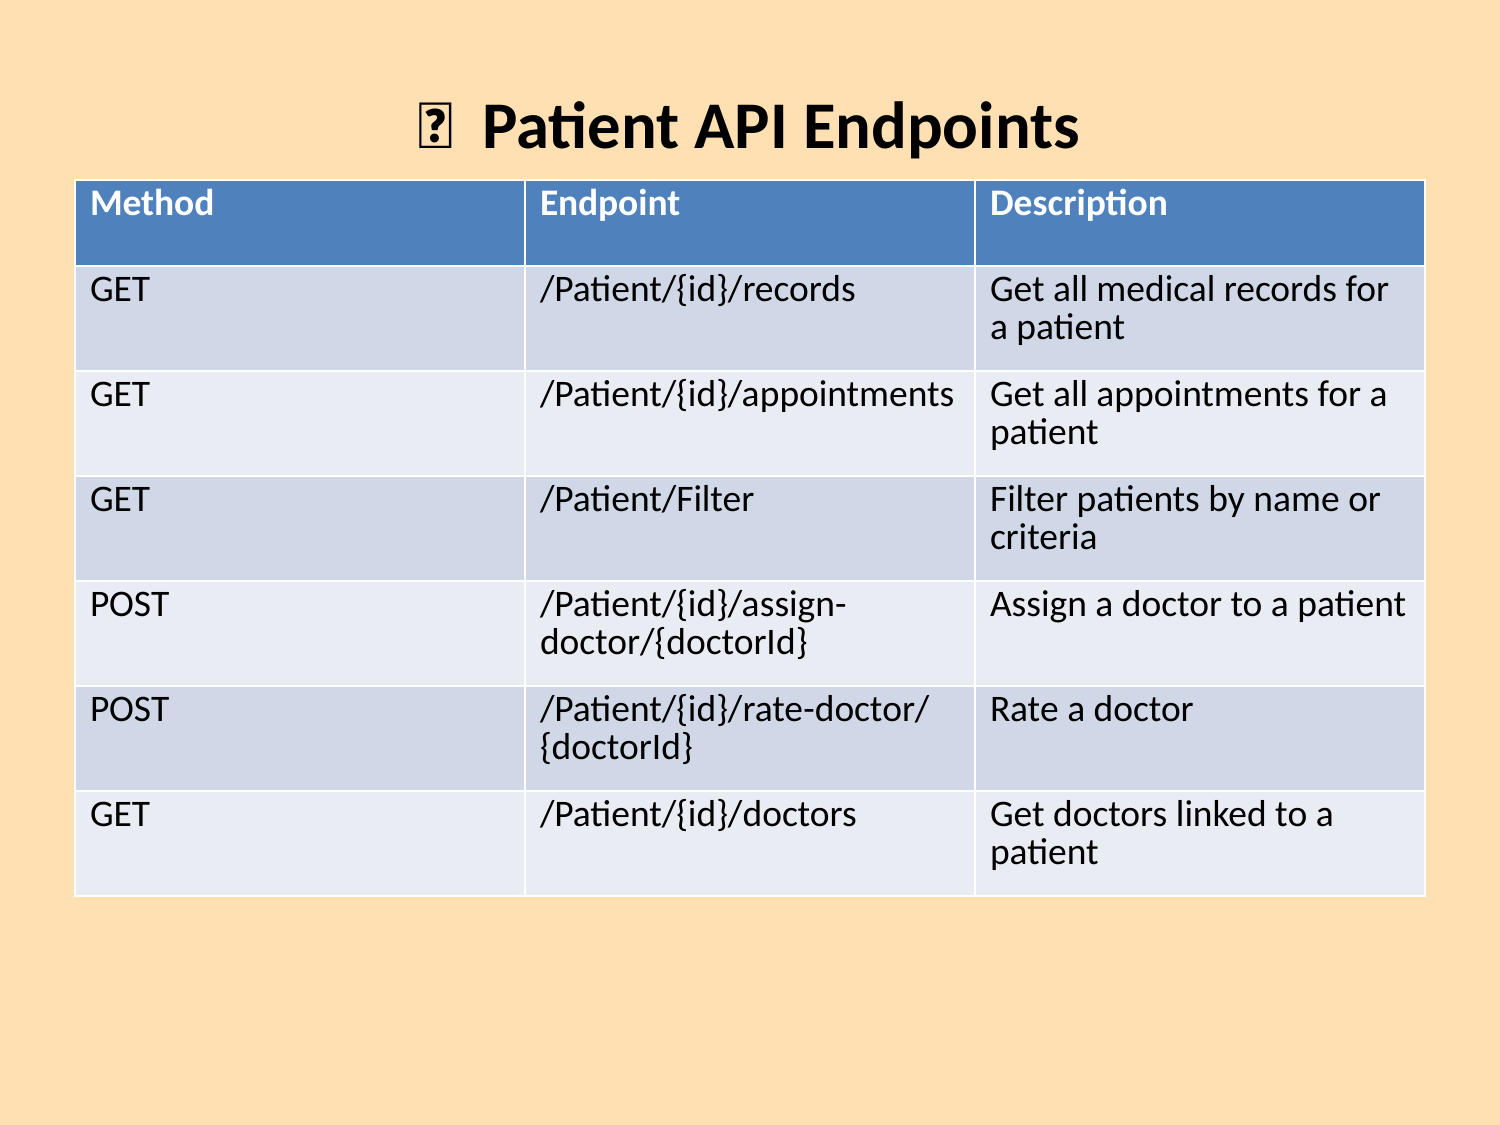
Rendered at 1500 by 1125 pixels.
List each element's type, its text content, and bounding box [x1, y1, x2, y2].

table_cell Rate a doctor [976, 687, 1424, 790]
table_cell GET [76, 372, 524, 475]
table_cell /Patient/{id}/records [526, 267, 974, 370]
table_cell Get all medical records for a patient [976, 267, 1424, 370]
table_cell POST [76, 687, 524, 790]
table_cell GET [76, 267, 524, 370]
table_cell Get doctors linked to a patient [976, 792, 1424, 895]
table_cell GET [76, 792, 524, 895]
table_cell /Patient/{id}/assign-doctor/{doctorId} [526, 582, 974, 685]
text_box 👤 Patient API Endpoints [403, 29, 1097, 170]
table_cell Get all appointments for a patient [976, 372, 1424, 475]
table_cell /Patient/Filter [526, 477, 974, 580]
table_cell Assign a doctor to a patient [976, 582, 1424, 685]
table_header Method [76, 181, 524, 265]
table_cell POST [76, 582, 524, 685]
table_cell Filter patients by name or criteria [976, 477, 1424, 580]
table_header Endpoint [526, 181, 974, 265]
table_cell /Patient/{id}/doctors [526, 792, 974, 895]
table_cell GET [76, 477, 524, 580]
table_header Description [976, 181, 1424, 265]
table_cell /Patient/{id}/rate-doctor/{doctorId} [526, 687, 974, 790]
table_cell /Patient/{id}/appointments [526, 372, 974, 475]
